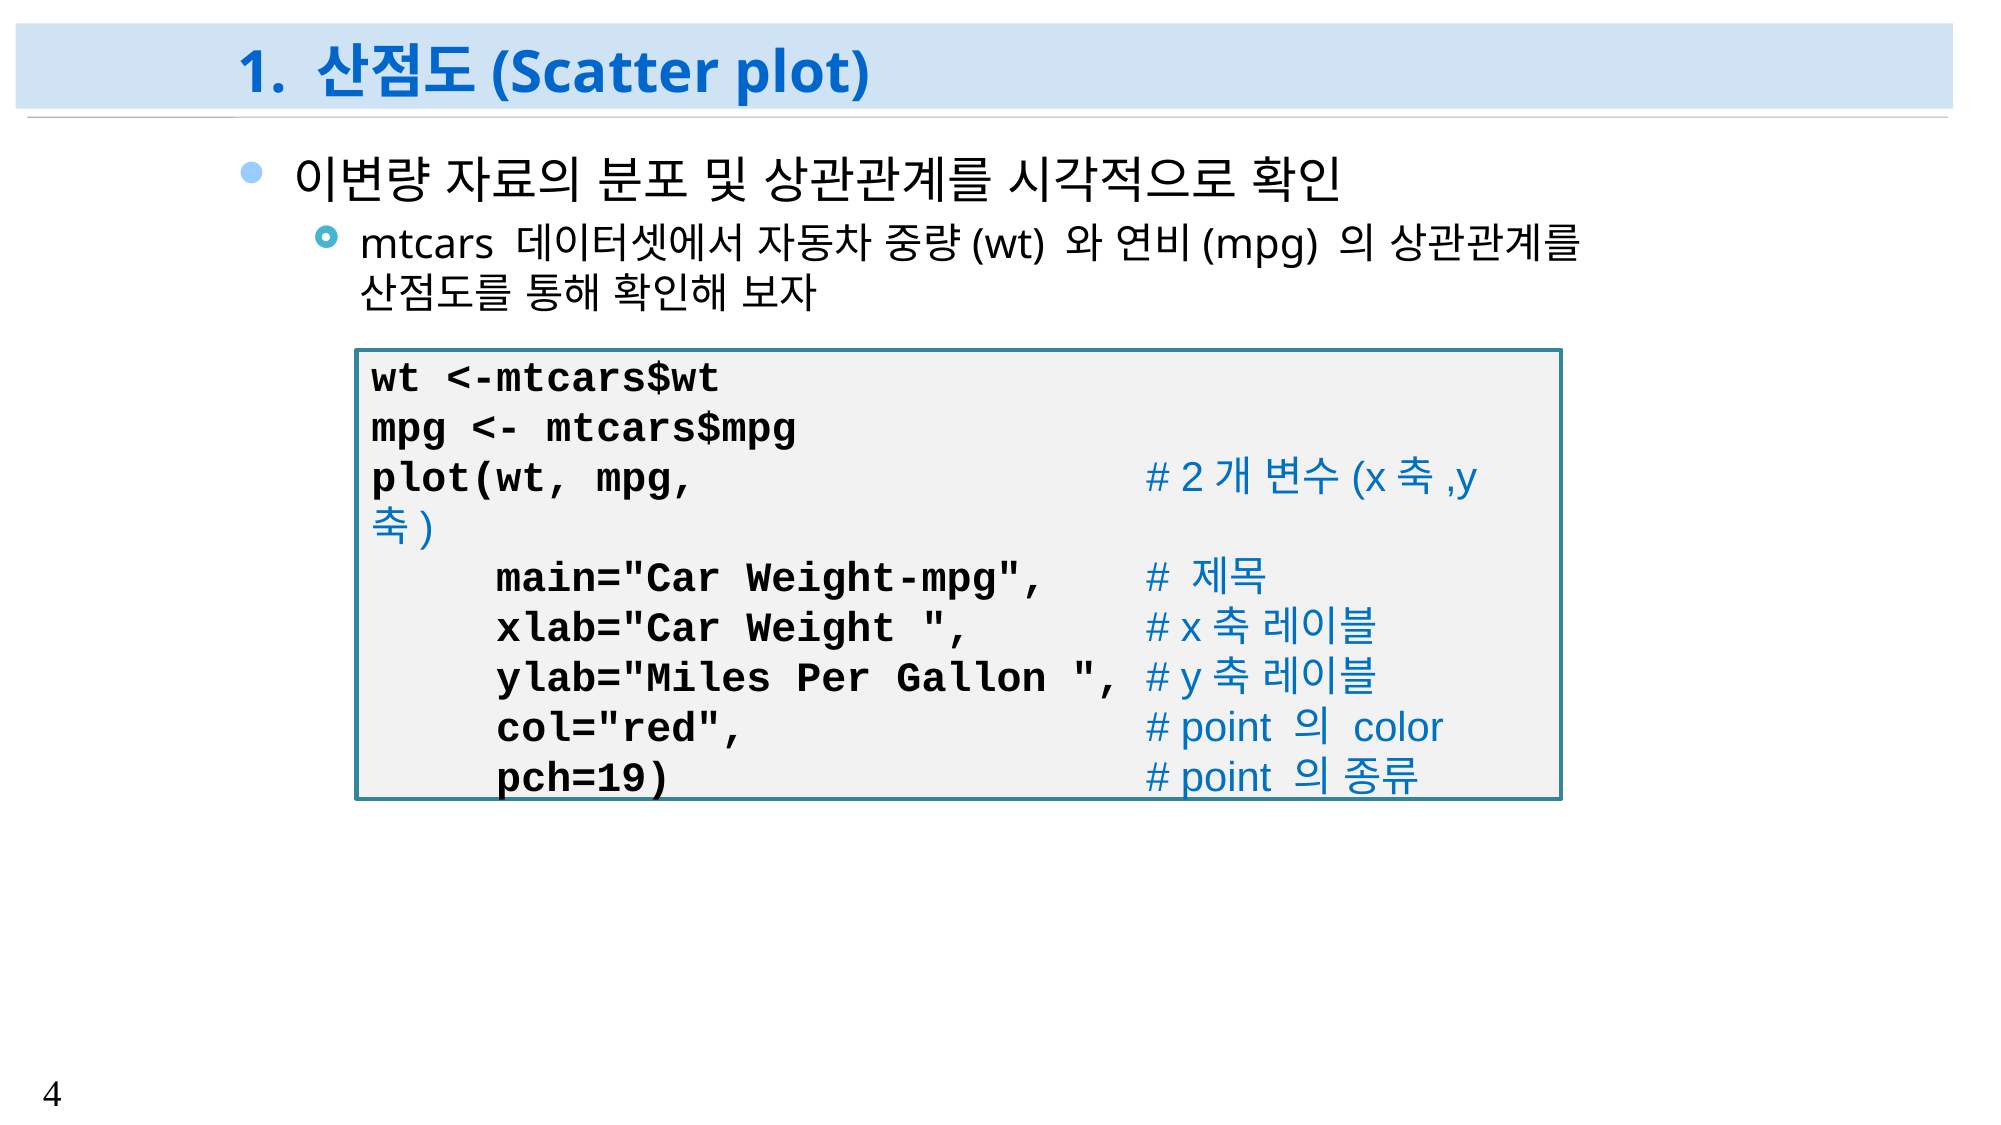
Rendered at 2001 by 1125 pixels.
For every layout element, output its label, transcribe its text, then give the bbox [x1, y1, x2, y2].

title 1. 산점도(Scatter plot) [222, 25, 1733, 114]
text_box wt <-mtcars$wt mpg <- mtcars$mpg plot(wt, mpg, # 2개 변수(x축,y축) main="Car Weight-mpg", # 제목 xlab="Car Weight ", # x축 레이블 ylab="Miles Per Gallon ", # y축 레이블 col="red", # point 의 color pch=19) # point 의 종류 [354, 348, 1563, 801]
list 이변량 자료의 분포 및 상관관계를 시각적으로 확인 mtcars 데이터셋에서 자동차 중량(wt) 와 연비(mpg) 의 상관관계를 산점도를 통해 확인해 보자 [222, 140, 1733, 1044]
